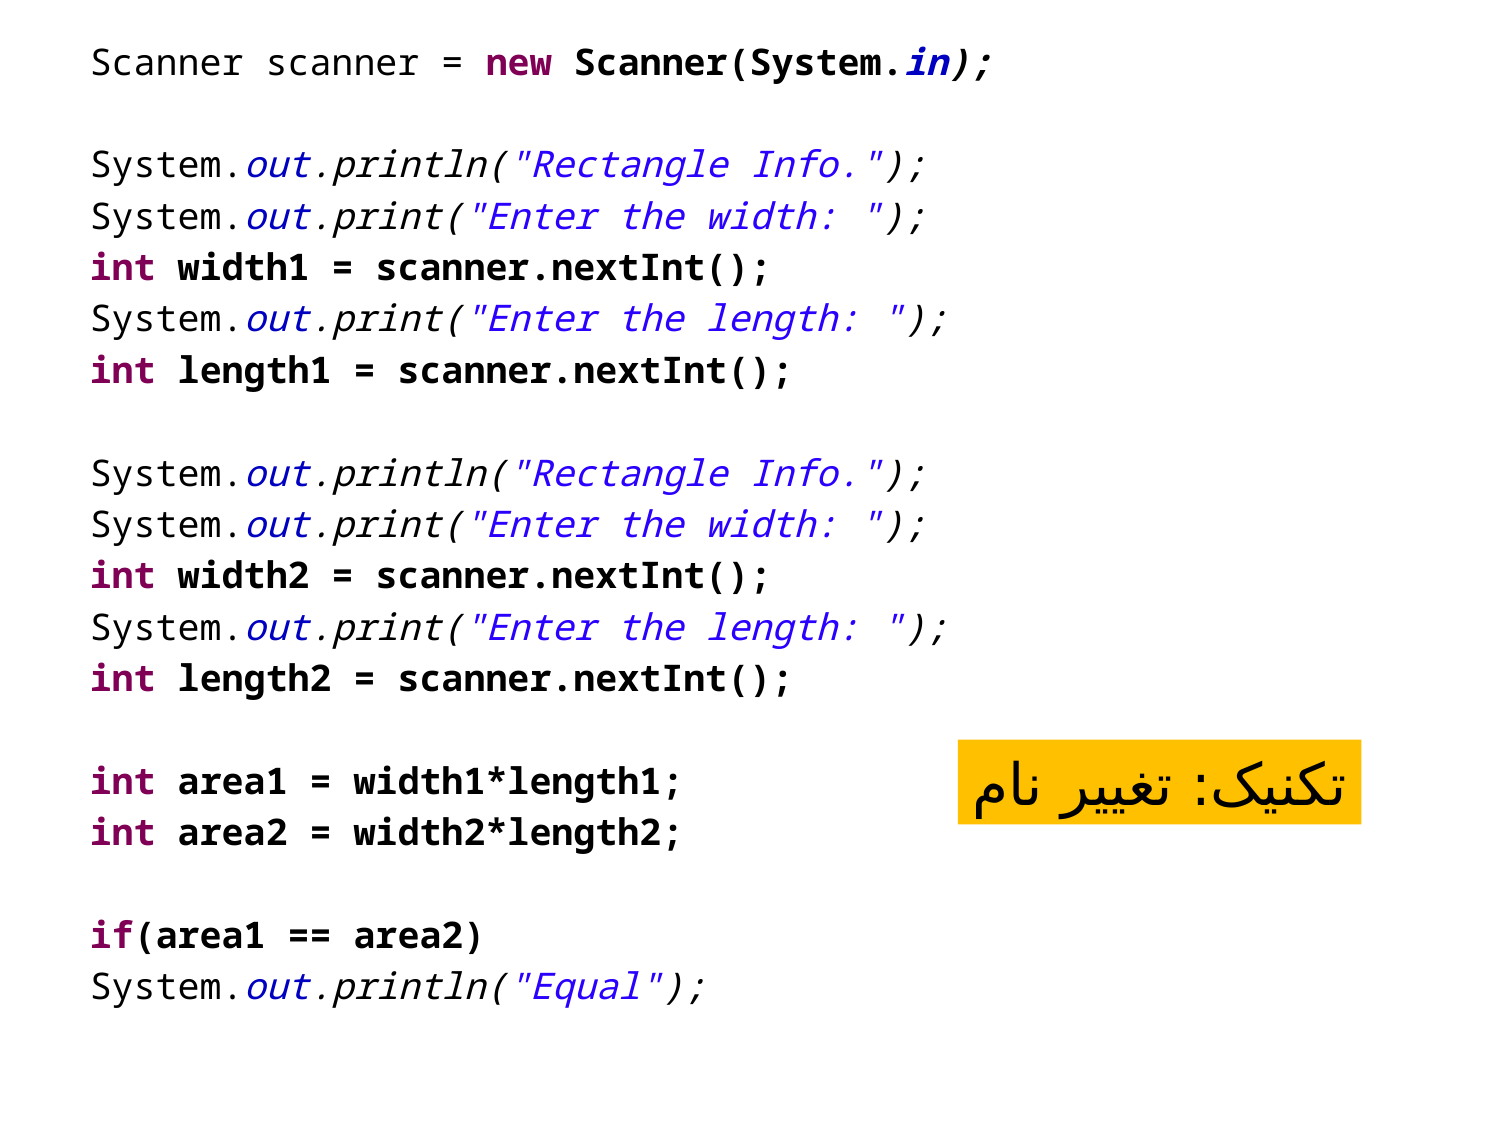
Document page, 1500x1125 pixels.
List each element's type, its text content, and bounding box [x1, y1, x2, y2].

list Scanner scanner = new Scanner(System.in); System.out.println("Rectangle Info."); System.out.print("Enter the width: "); int width1 = scanner.nextInt(); System.out.print("Enter the length: "); int length1 = scanner.nextInt(); System.out.println("Rectangle Info."); System.out.print("Enter the width: "); int width2 = scanner.nextInt(); System.out.print("Enter the length: "); int length2 = scanner.nextInt(); int area1 = width1*length1; int area2 = width2*length2; if(area1 == area2) System.out.println("Equal"); [75, 30, 1425, 1038]
text_box تکنیک: تغییر نام [957, 739, 1362, 825]
